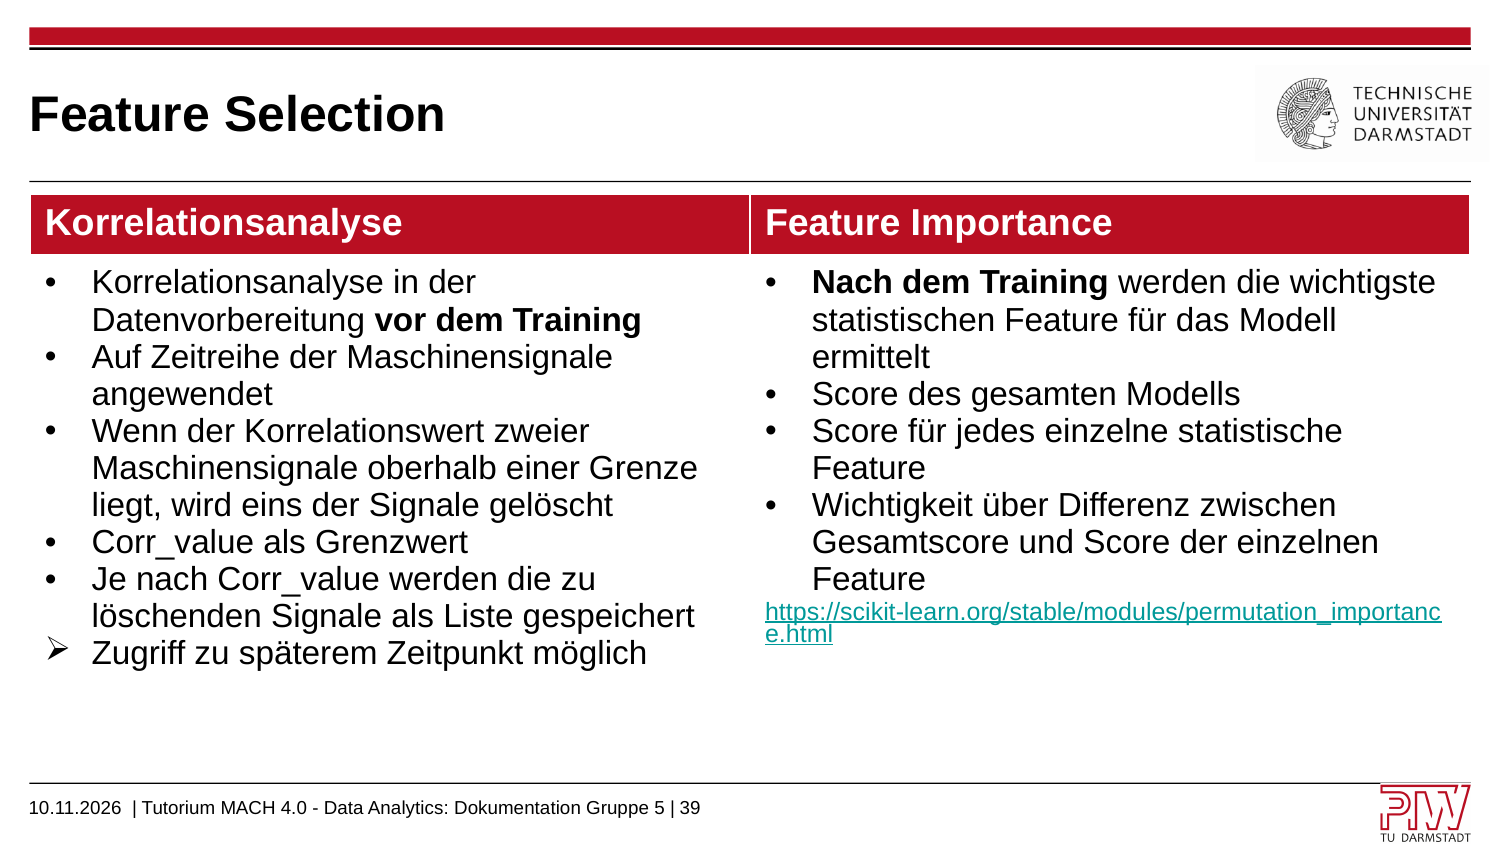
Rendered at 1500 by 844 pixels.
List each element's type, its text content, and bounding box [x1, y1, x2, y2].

picture [1380, 783, 1471, 844]
title Feature Selection [29, 60, 1149, 164]
picture [1255, 65, 1490, 162]
table_cell Nach dem Training werden die wichtigste statistischen Feature für das Modell ermittelt Score des gesamten Modells Score für jedes einzelne statistische Feature Wichtigkeit über Differenz zwischen Gesamtscore und Score der einzelnen Feature https://scikit-learn.org/stable/modules/permutation_importance.html [751, 259, 1469, 775]
table_header Feature Importance [751, 195, 1469, 254]
table_header Korrelationsanalyse [31, 195, 749, 254]
table_cell Korrelationsanalyse in der Datenvorbereitung vor dem Training Auf Zeitreihe der Maschinensignale angewendet Wenn der Korrelationswert zweier Maschinensignale oberhalb einer Grenze liegt, wird eins der Signale gelöscht Corr_value als Grenzwert Je nach Corr_value werden die zu löschenden Signale als Liste gespeichert Zugriff zu späterem Zeitpunkt möglich [31, 259, 749, 775]
